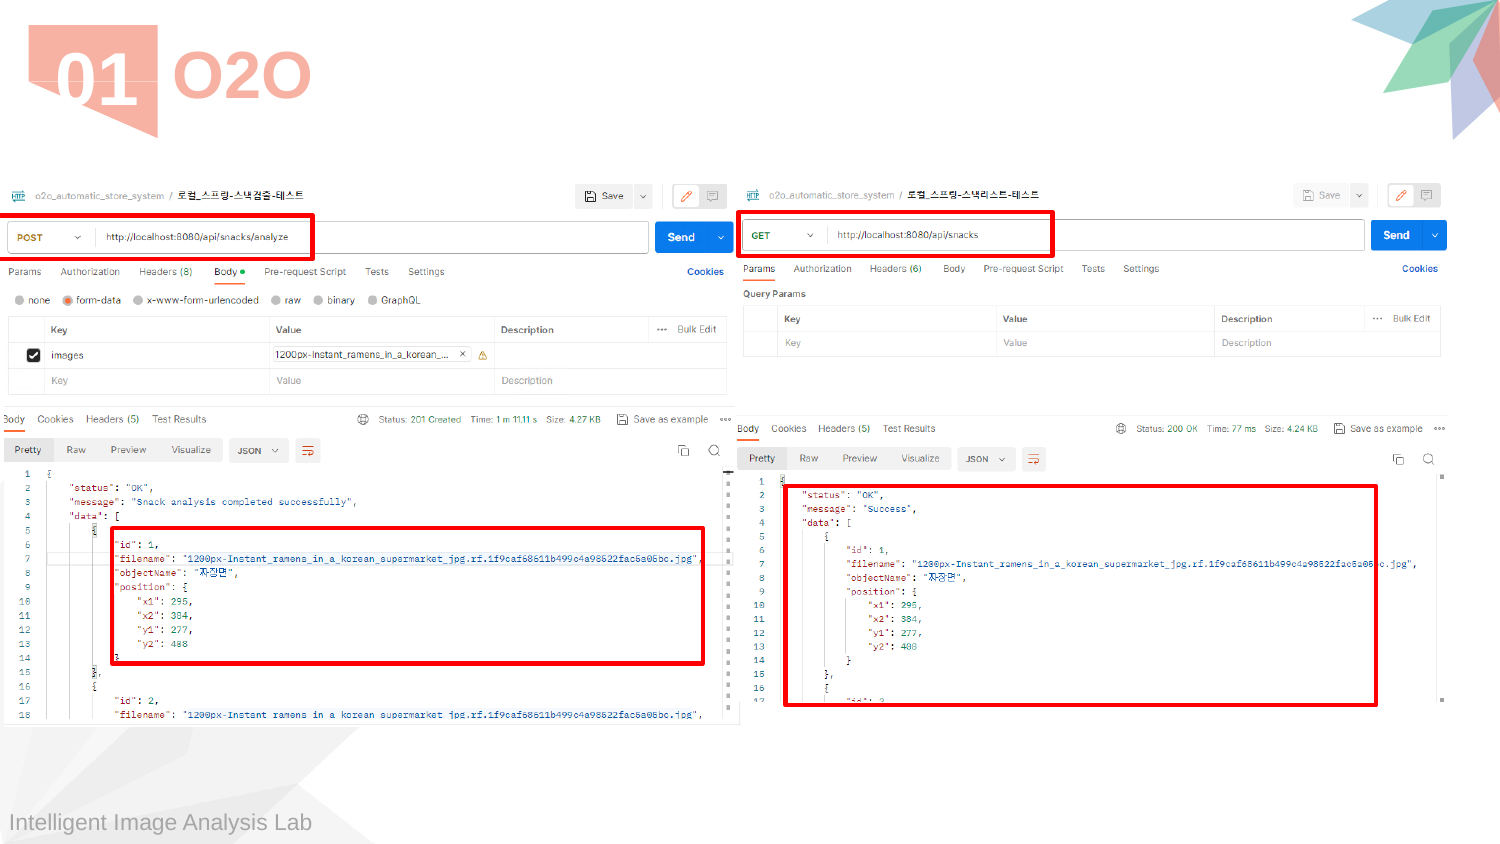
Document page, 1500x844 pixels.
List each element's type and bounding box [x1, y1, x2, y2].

picture [0, 0, 1500, 844]
text_box [28, 24, 156, 139]
text_box [157, 24, 904, 183]
